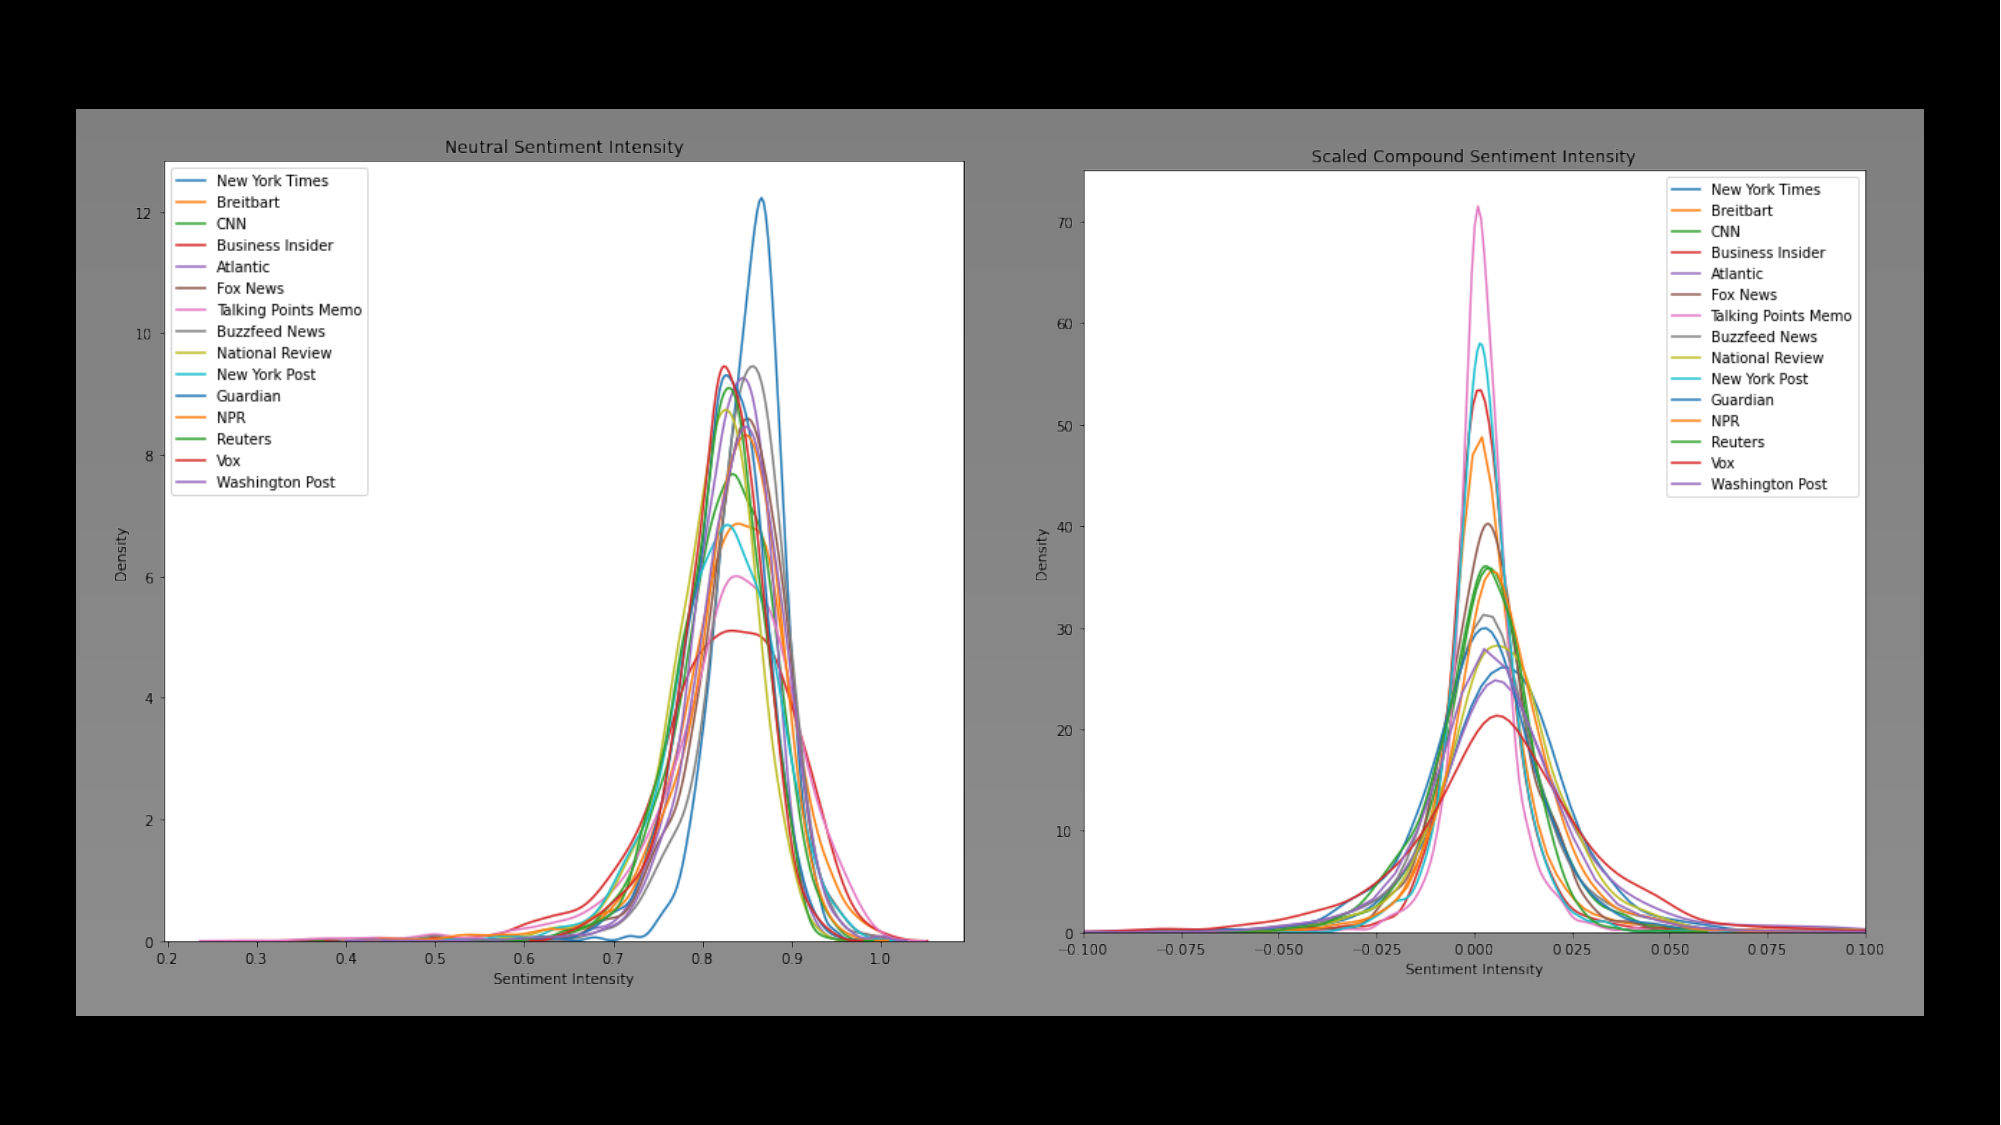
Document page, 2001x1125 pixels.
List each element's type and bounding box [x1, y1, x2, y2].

picture [1026, 138, 1895, 986]
text_box [74, 108, 1926, 1017]
picture [105, 129, 974, 996]
